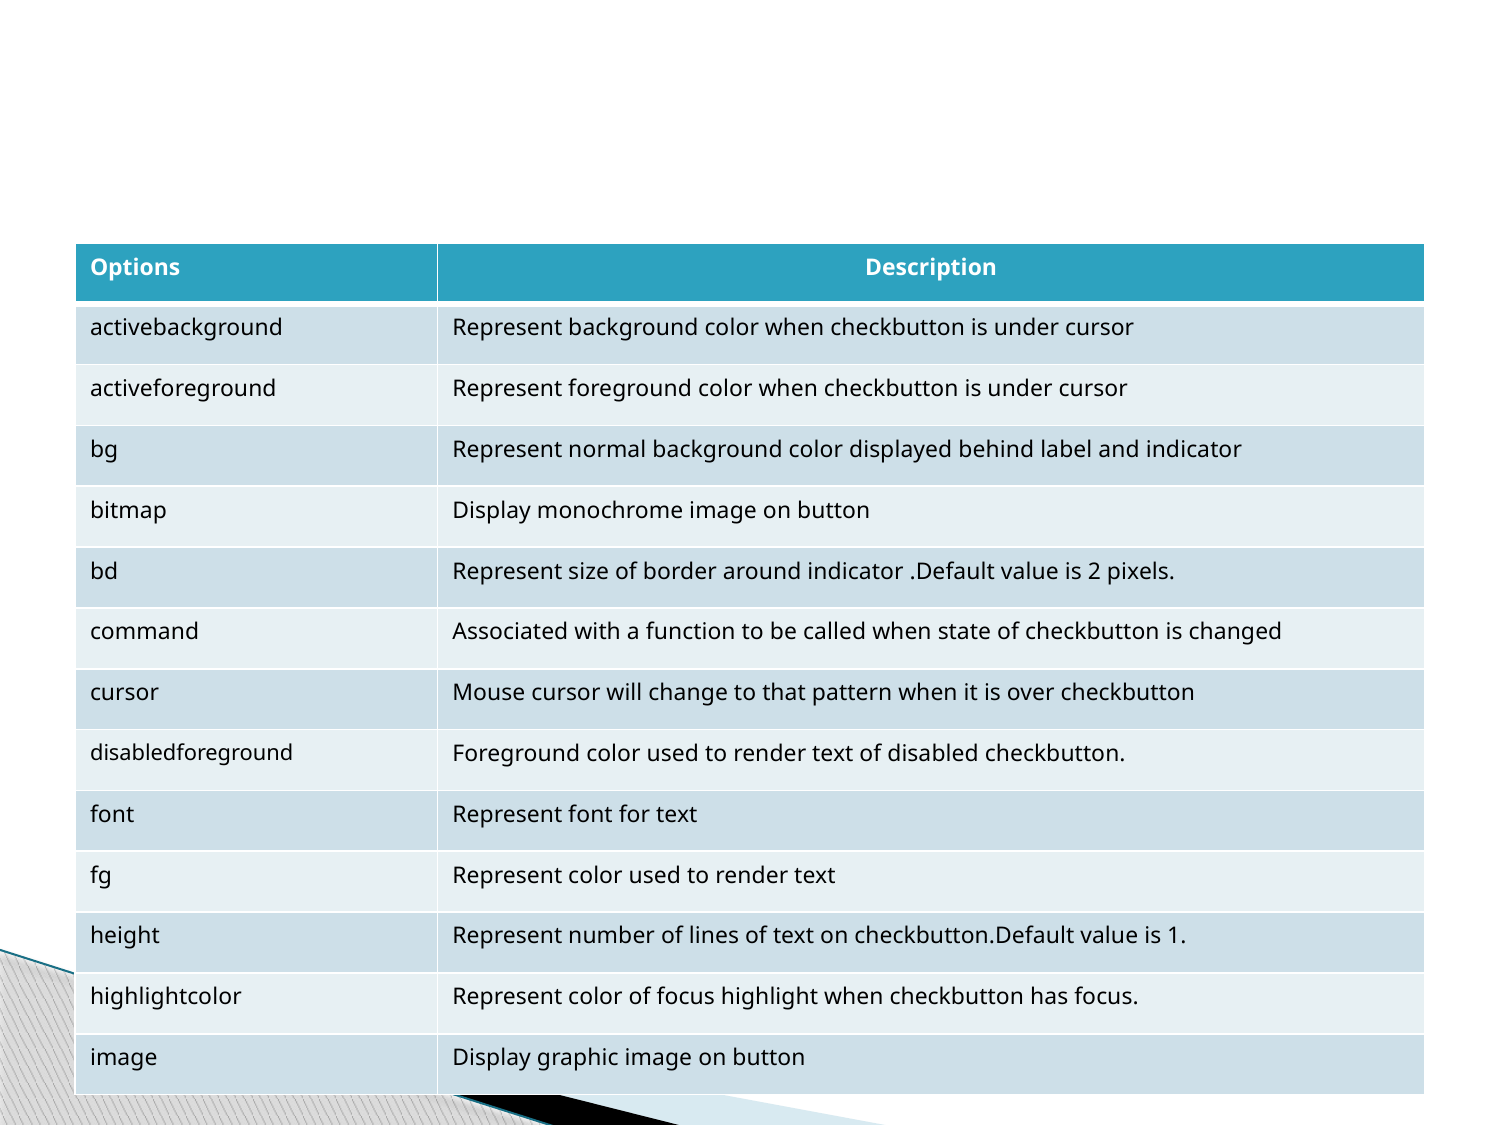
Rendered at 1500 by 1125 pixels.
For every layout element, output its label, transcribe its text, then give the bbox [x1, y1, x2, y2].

table_cell highlightcolor [76, 974, 437, 1033]
table_cell image [76, 1035, 437, 1094]
table_cell cursor [76, 670, 437, 729]
table_cell activeforeground [76, 365, 437, 425]
table_cell height [76, 913, 437, 972]
table_cell command [76, 609, 437, 668]
table_cell Represent size of border around indicator .Default value is 2 pixels. [438, 548, 1424, 607]
table_cell bg [76, 426, 437, 485]
table_cell Represent number of lines of text on checkbutton.Default value is 1. [438, 913, 1424, 972]
table_cell bd [76, 548, 437, 607]
table_cell Represent foreground color when checkbutton is under cursor [438, 365, 1424, 425]
table_cell Associated with a function to be called when state of checkbutton is changed [438, 609, 1424, 668]
table_cell Represent font for text [438, 791, 1424, 850]
table_cell Display monochrome image on button [438, 487, 1424, 546]
table_cell Represent color of focus highlight when checkbutton has focus. [438, 974, 1424, 1033]
table_header Options [76, 244, 437, 301]
table_cell font [76, 791, 437, 850]
table_cell disabledforeground [76, 730, 437, 790]
table_cell fg [76, 852, 437, 911]
table_cell Represent color used to render text [438, 852, 1424, 911]
table_cell Display graphic image on button [438, 1035, 1424, 1094]
table_cell Foreground color used to render text of disabled checkbutton. [438, 730, 1424, 790]
table_cell Represent background color when checkbutton is under cursor [438, 307, 1424, 364]
table_cell bitmap [76, 487, 437, 546]
table_cell activebackground [76, 307, 437, 364]
table_header Description [438, 244, 1424, 301]
table_cell Mouse cursor will change to that pattern when it is over checkbutton [438, 670, 1424, 729]
table_cell Represent normal background color displayed behind label and indicator [438, 426, 1424, 485]
